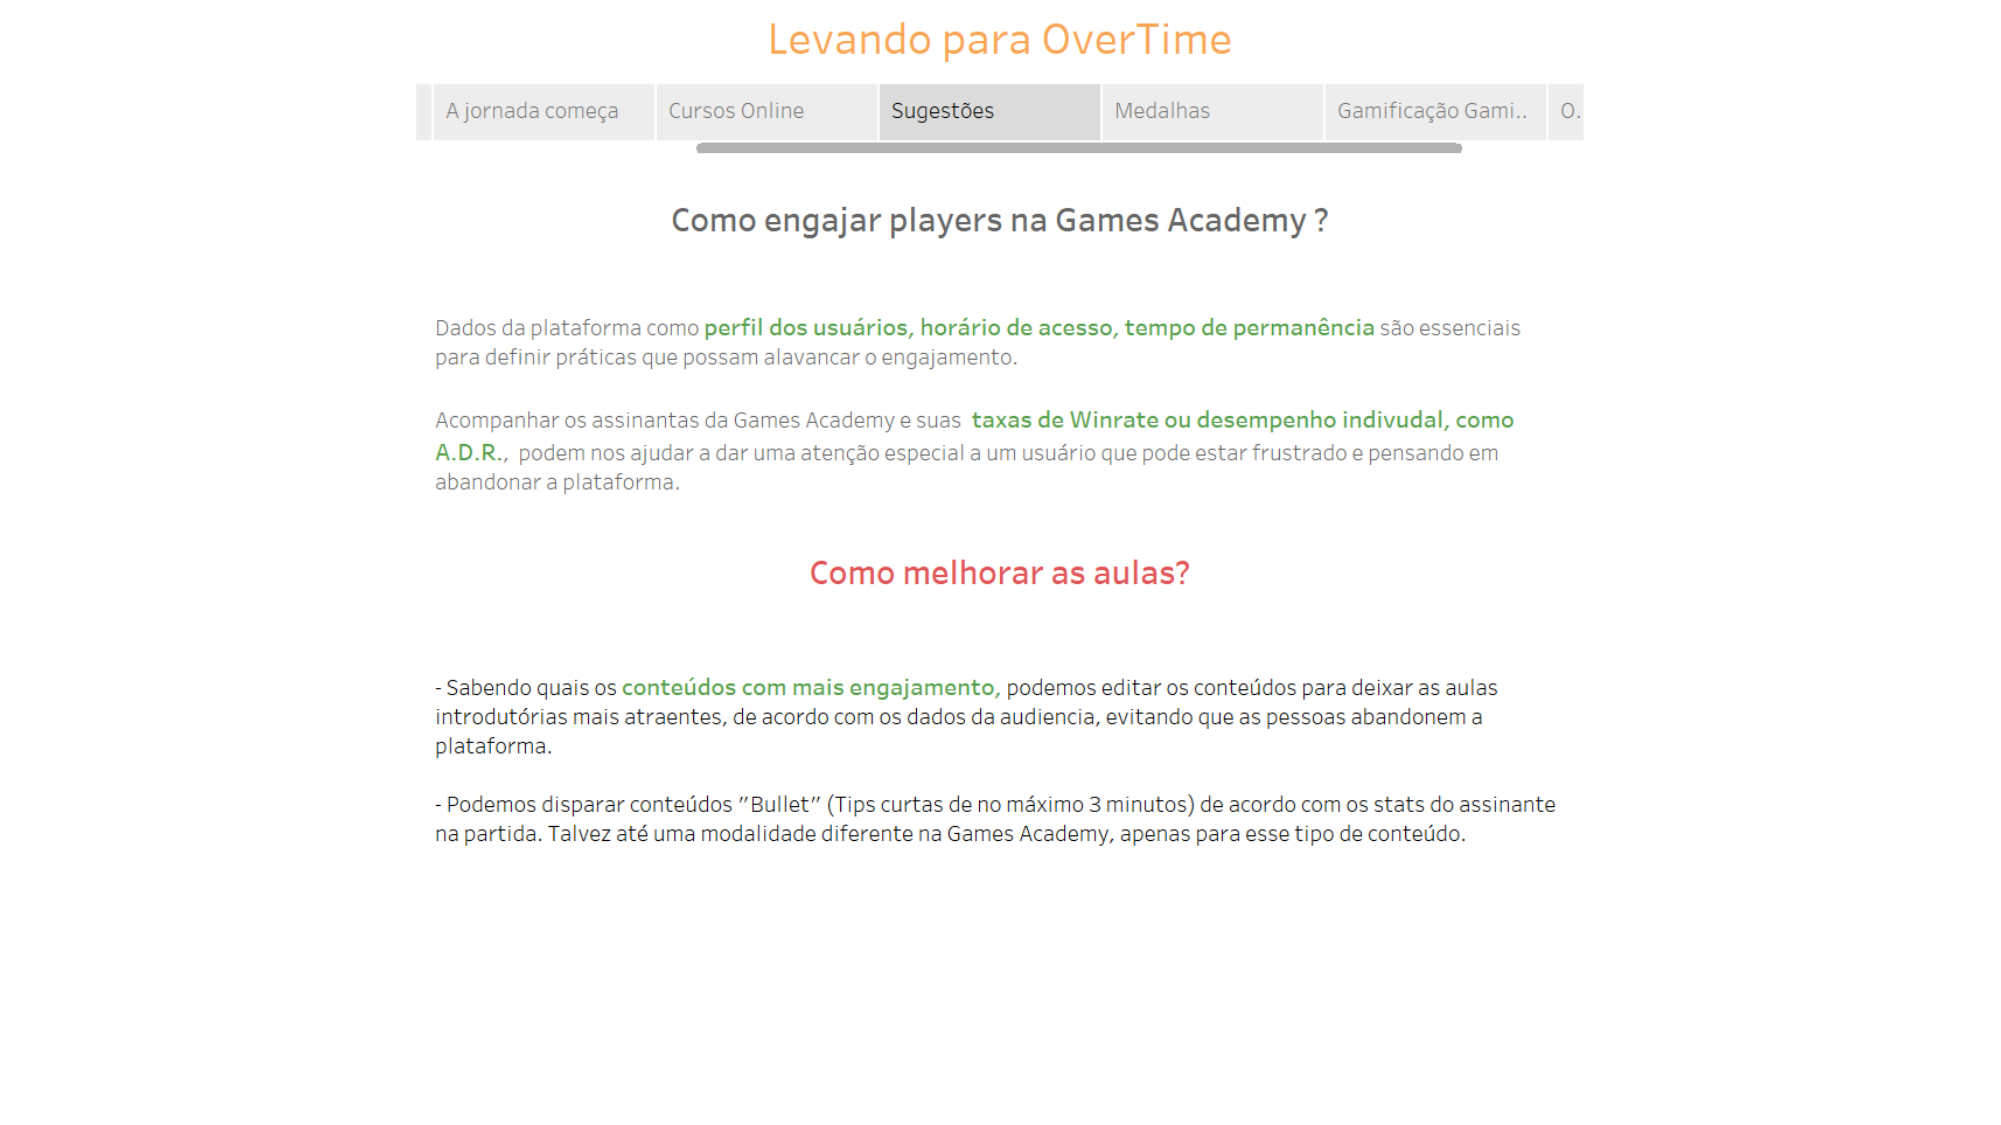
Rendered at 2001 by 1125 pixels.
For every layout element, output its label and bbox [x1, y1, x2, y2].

picture [407, 0, 1593, 1125]
